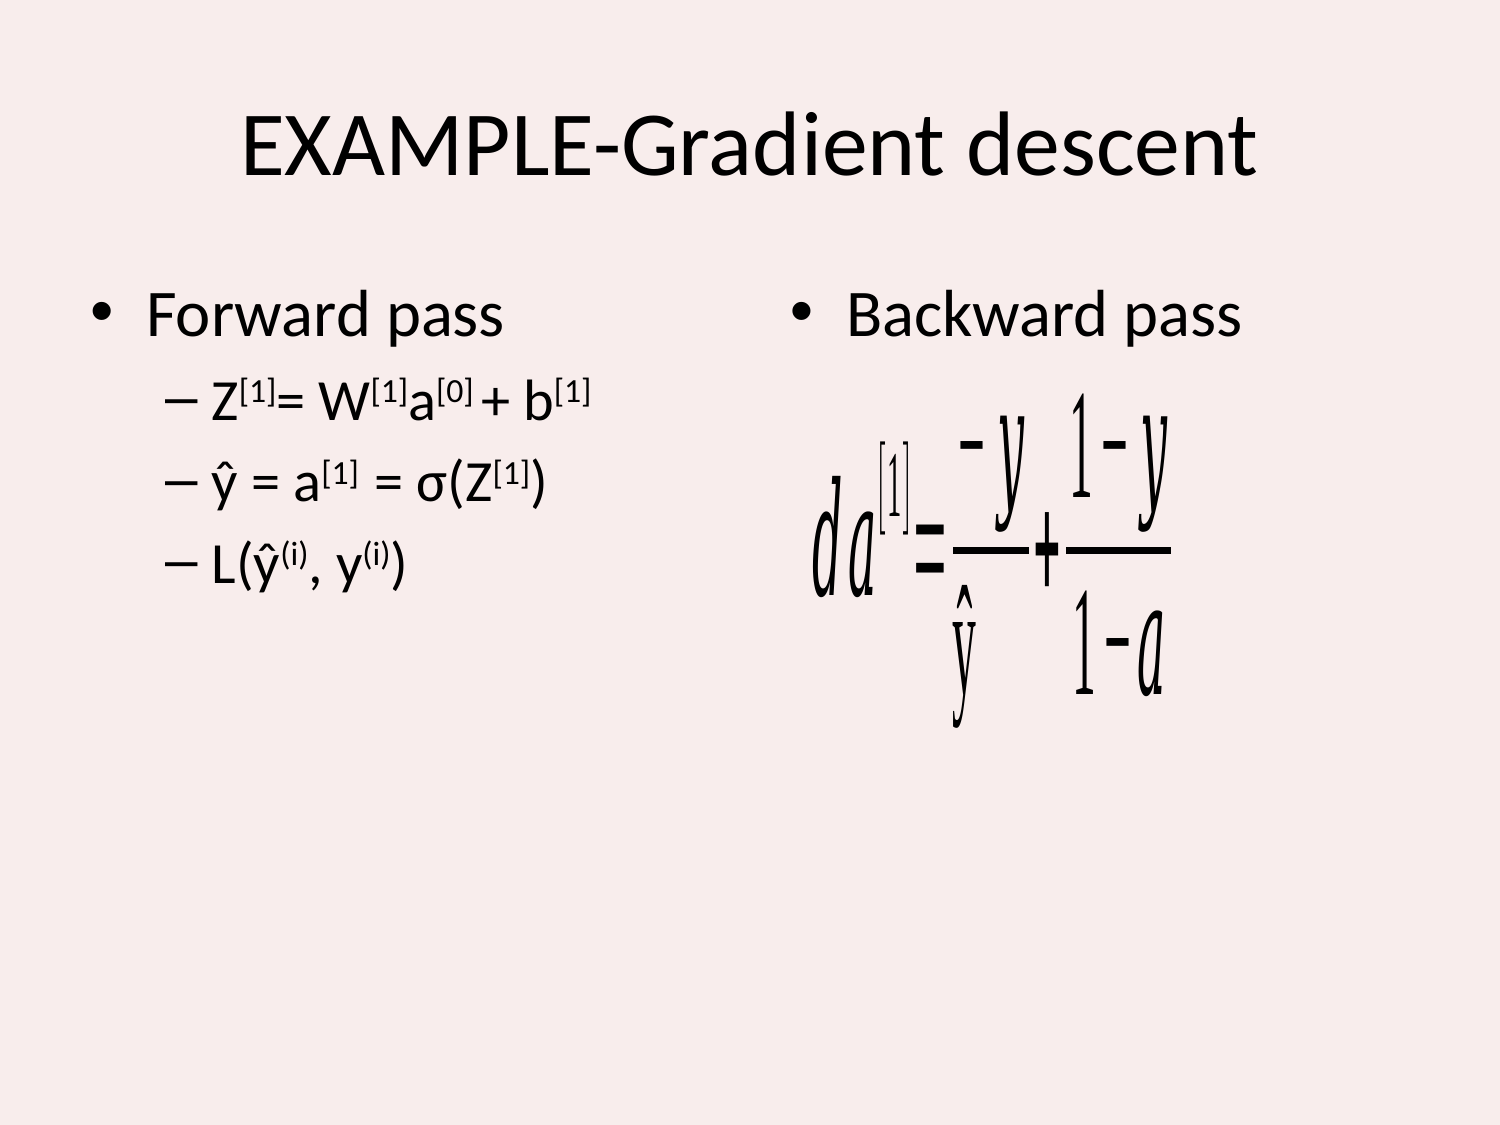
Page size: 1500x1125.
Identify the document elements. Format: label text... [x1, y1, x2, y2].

text_box Backward pass [774, 262, 1450, 1005]
text_box Forward pass Z[1]= W[1]a[0] + b[1] ŷ = a[1] = σ(Z[1]) L(ŷ(i), y(i)) [74, 262, 750, 1005]
title EXAMPLE-Gradient descent [75, 45, 1425, 233]
